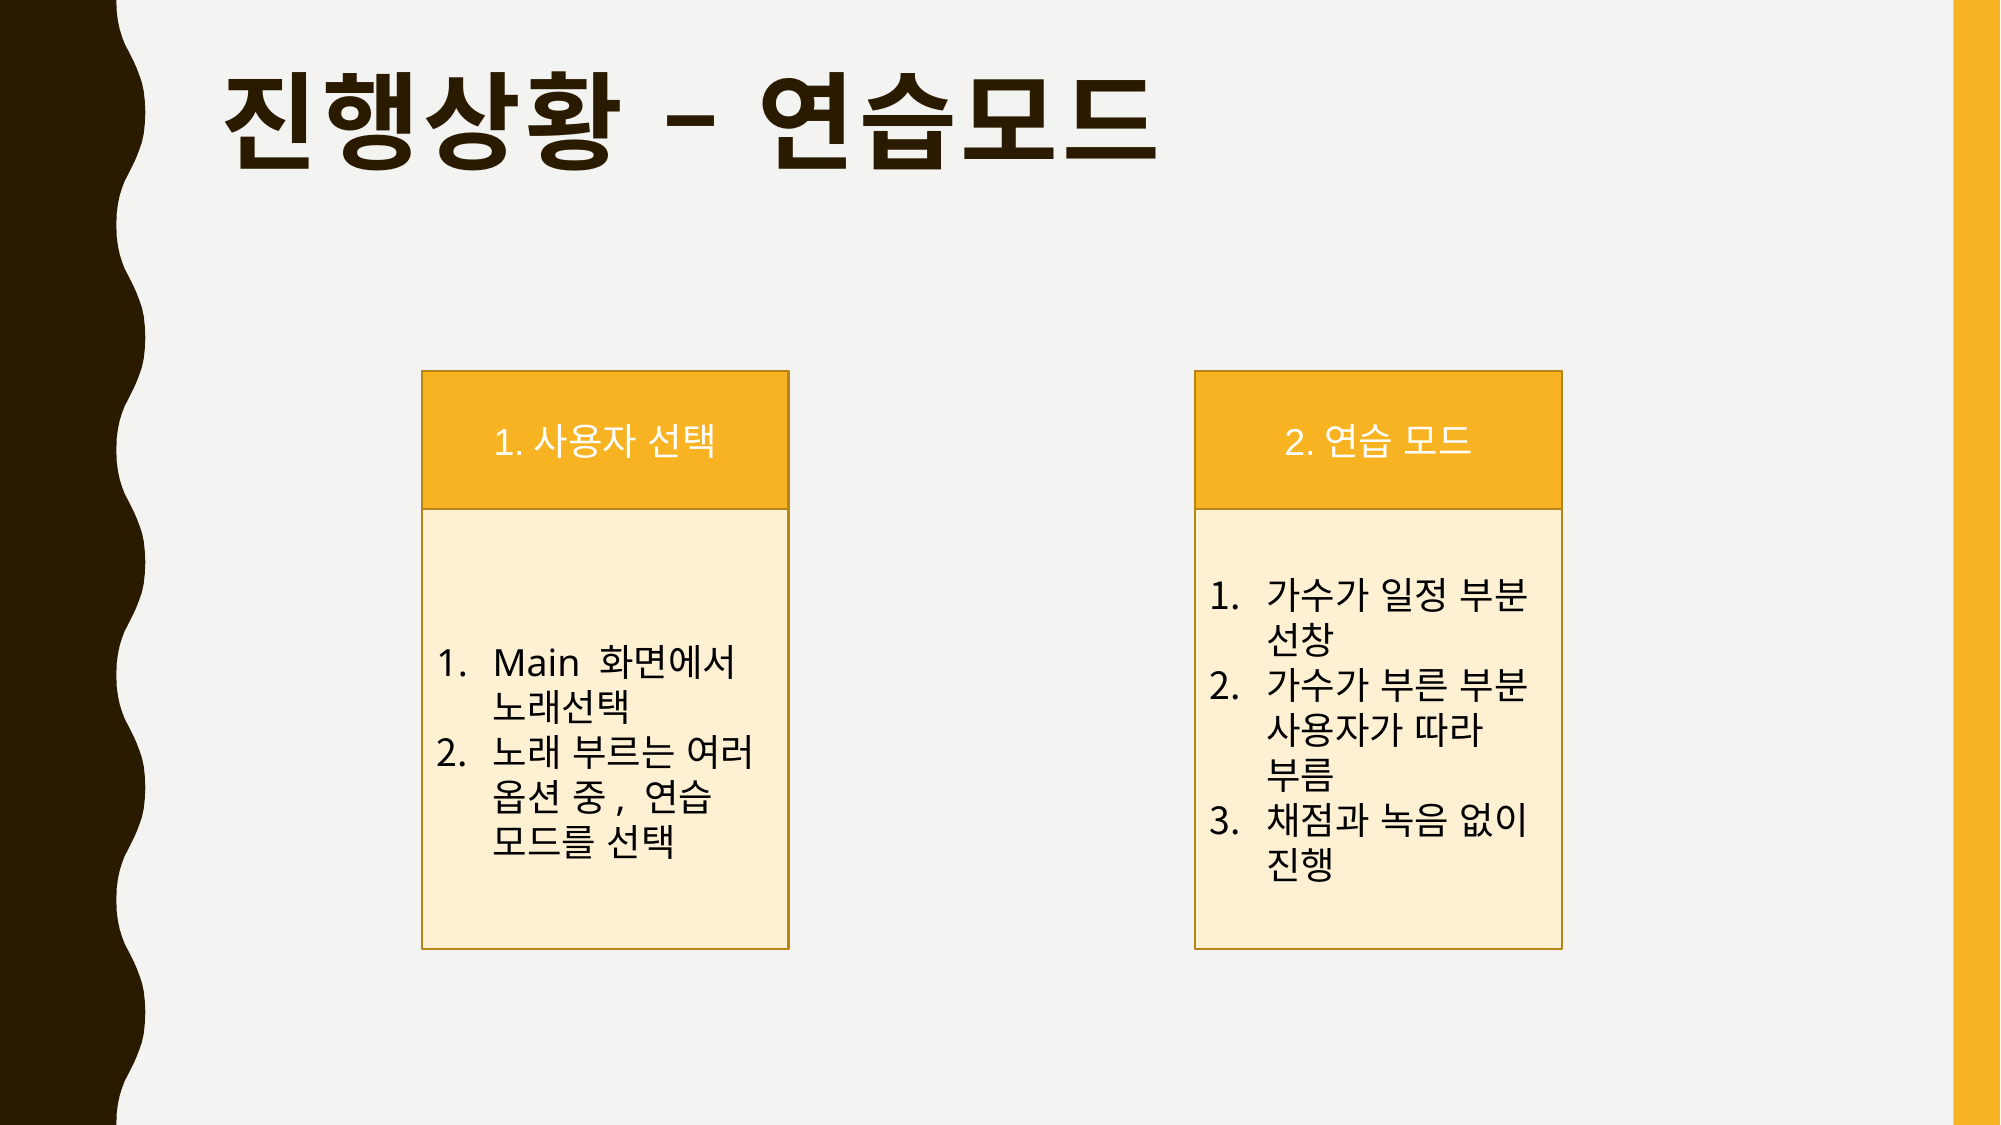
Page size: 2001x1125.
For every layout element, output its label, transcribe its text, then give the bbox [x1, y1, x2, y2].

title 진행상황 – 연습모드 [205, 62, 1875, 308]
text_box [421, 370, 789, 950]
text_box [1195, 370, 1563, 950]
